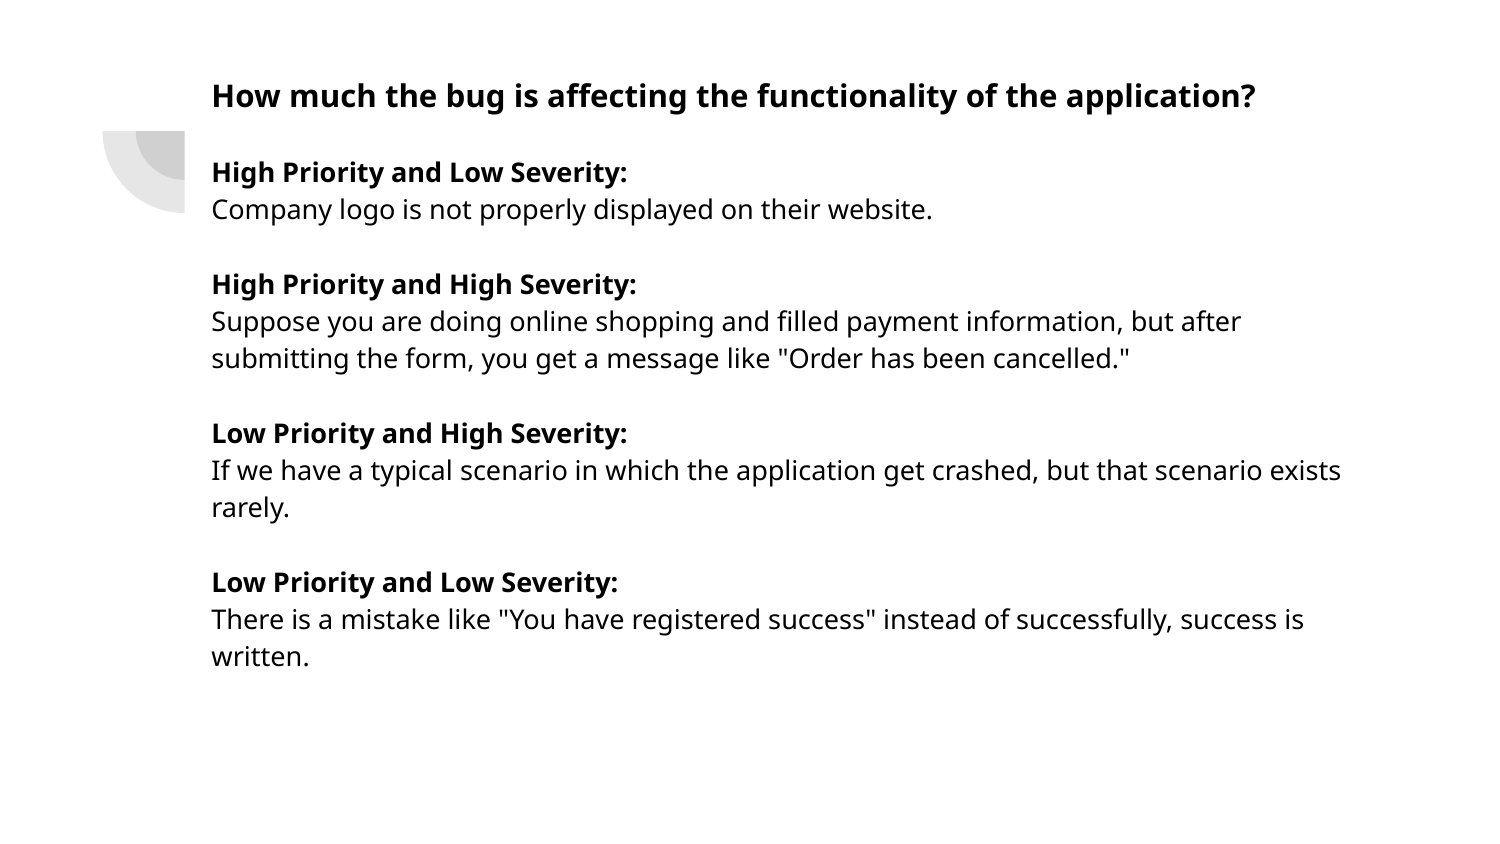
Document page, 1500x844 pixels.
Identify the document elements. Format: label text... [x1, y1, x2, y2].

list How much the bug is affecting the functionality of the application? High Priority and Low Severity: Company logo is not properly displayed on their website. High Priority and High Severity: Suppose you are doing online shopping and filled payment information, but after submitting the form, you get a message like "Order has been cancelled." Low Priority and High Severity: If we have a typical scenario in which the application get crashed, but that scenario exists rarely. Low Priority and Low Severity: There is a mistake like "You have registered success" instead of successfully, success is written. [196, 55, 1368, 744]
